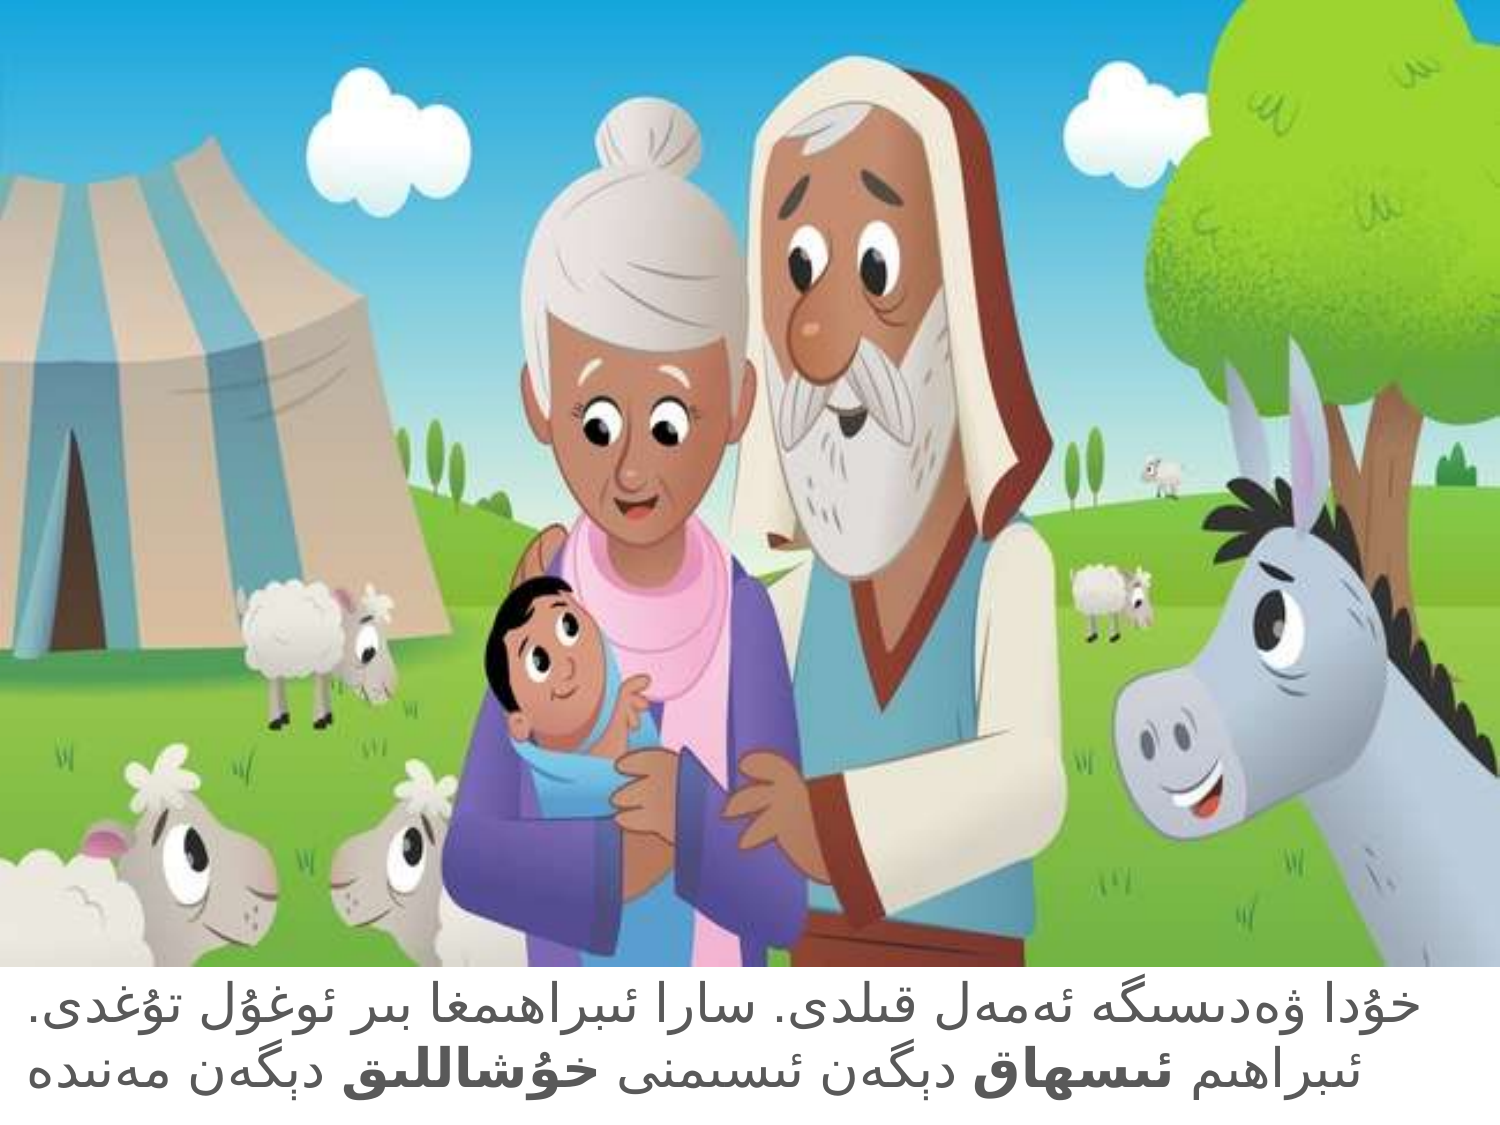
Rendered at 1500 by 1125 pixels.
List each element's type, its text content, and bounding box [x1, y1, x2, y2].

picture [0, 0, 1500, 967]
text_box خۇدا ۋەدىسىگە ئەمەل قىلدى. سارا ئىبراھىمغا بىر ئوغۇل تۇغدى. ئىبراھىم ئىسھاق دېگەن ئىسىمنى خۇشاللىق دېگەن مەنىدە بەردى . [11, 975, 1498, 1125]
